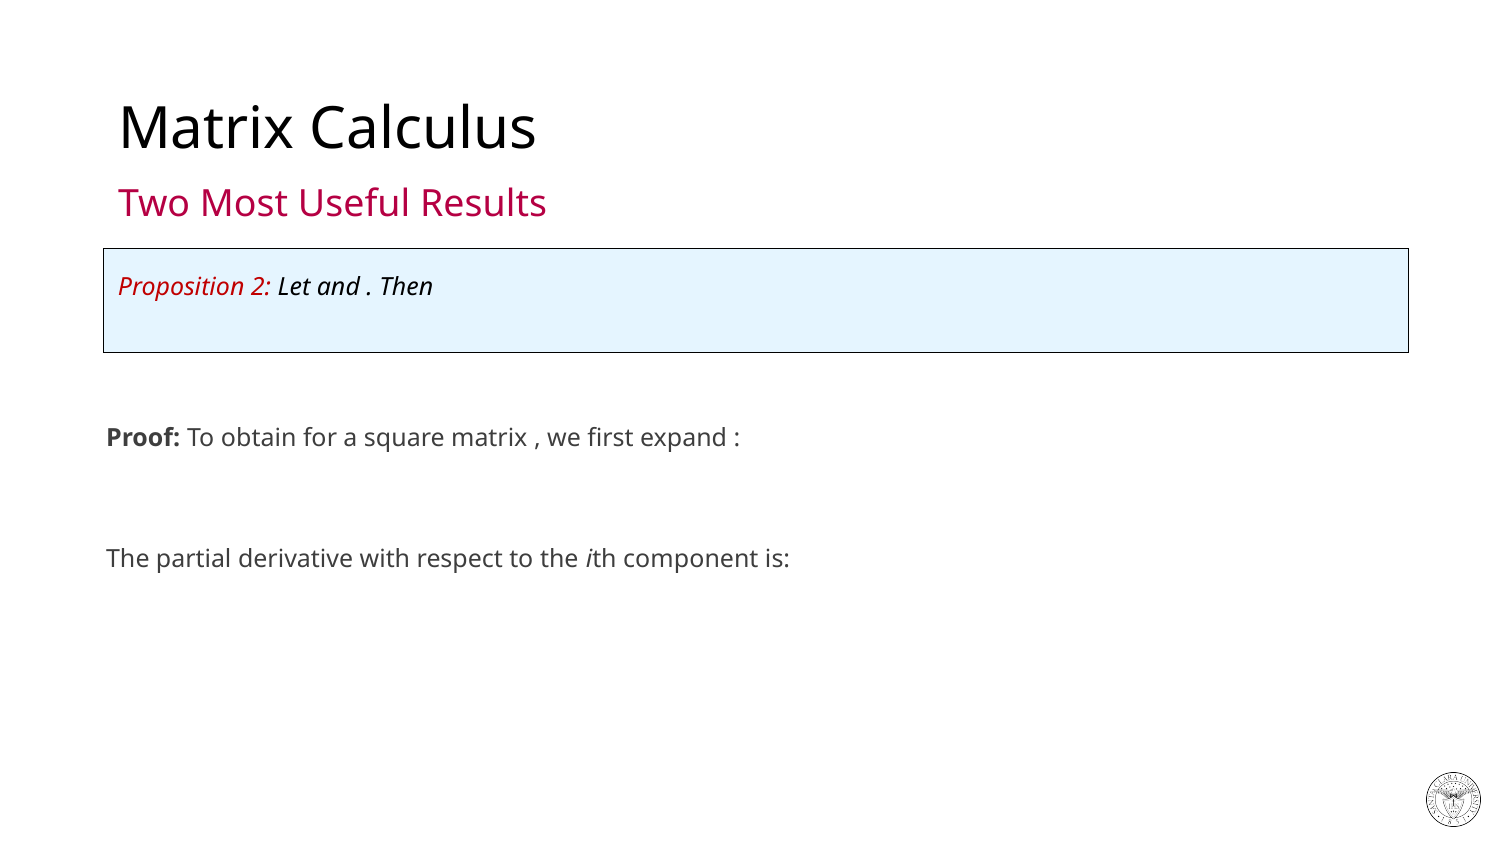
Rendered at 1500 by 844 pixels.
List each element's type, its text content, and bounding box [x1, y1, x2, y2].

list Two Most Useful Results [103, 176, 764, 243]
picture [1426, 772, 1481, 827]
title Matrix Calculus [103, 44, 1397, 169]
